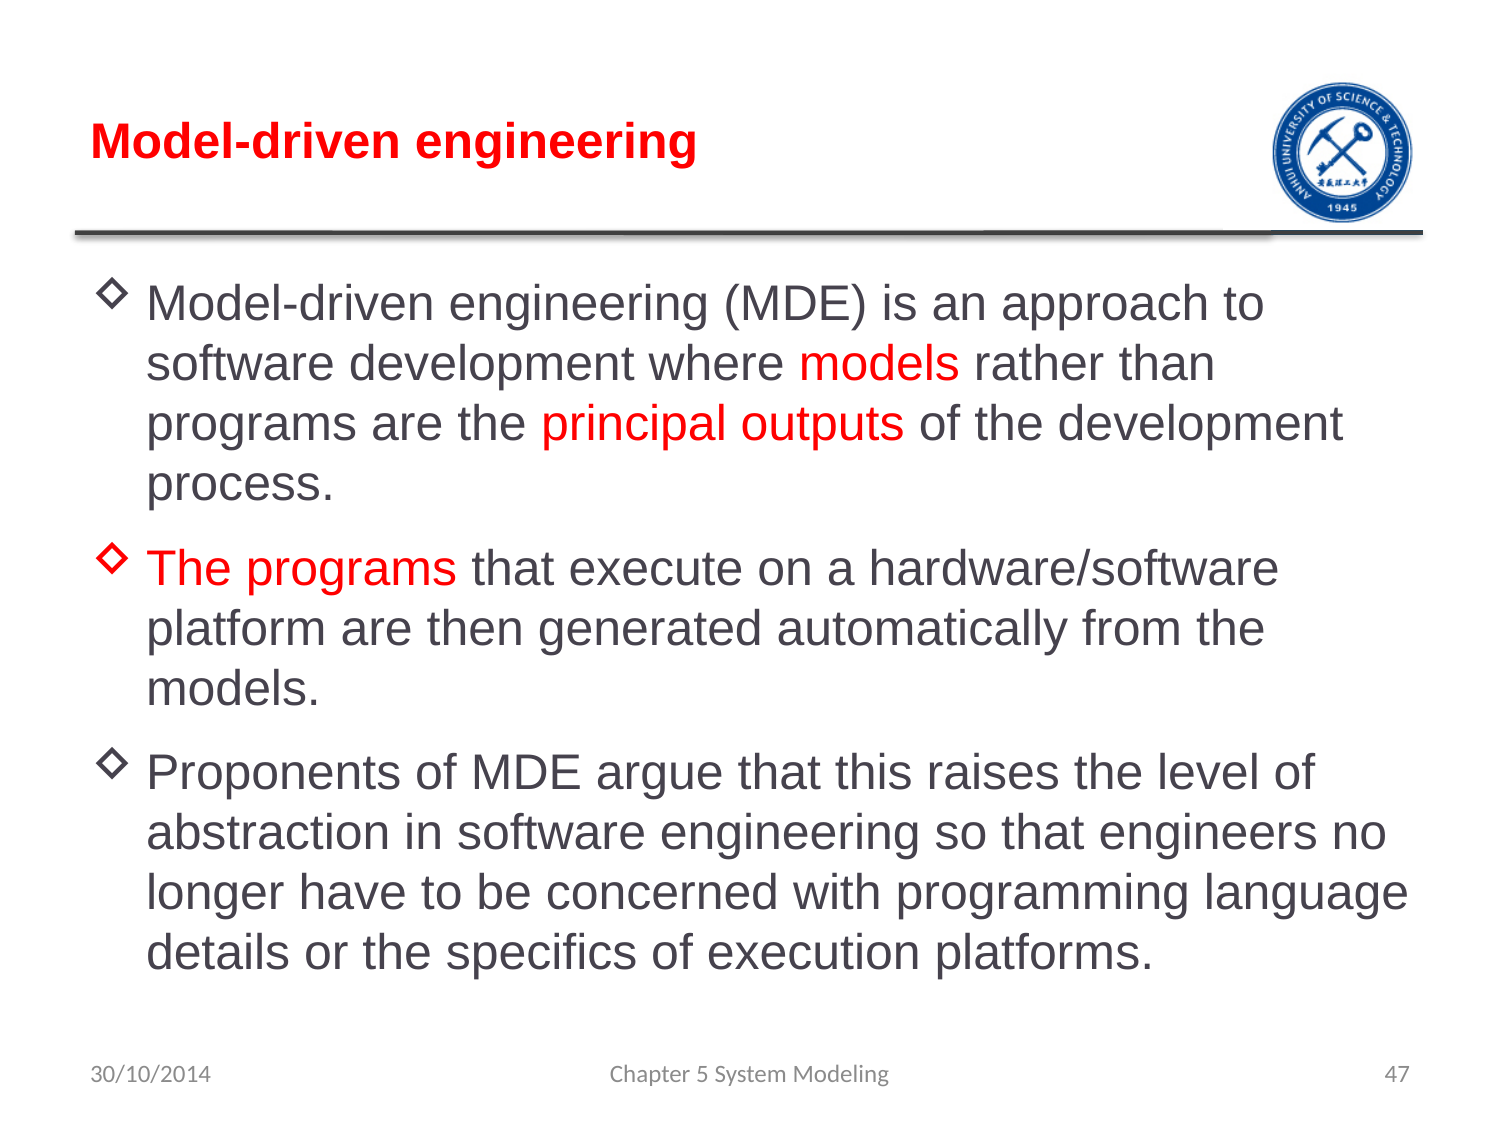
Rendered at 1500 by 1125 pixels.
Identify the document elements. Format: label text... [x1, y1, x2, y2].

slide_number 47 [1074, 1042, 1425, 1103]
footer Chapter 5 System Modeling [512, 1042, 988, 1103]
list Model-driven engineering (MDE) is an approach to software development where models rather than programs are the principal outputs of the development process. The programs that execute on a hardware/software platform are then generated automatically from the models. Proponents of MDE argue that this raises the level of abstraction in software engineering so that engineers no longer have to be concerned with programming language details or the specifics of execution platforms. [75, 262, 1425, 1005]
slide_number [75, 1042, 425, 1103]
picture [1223, 34, 1430, 230]
title Model-driven engineering [74, 44, 1272, 233]
